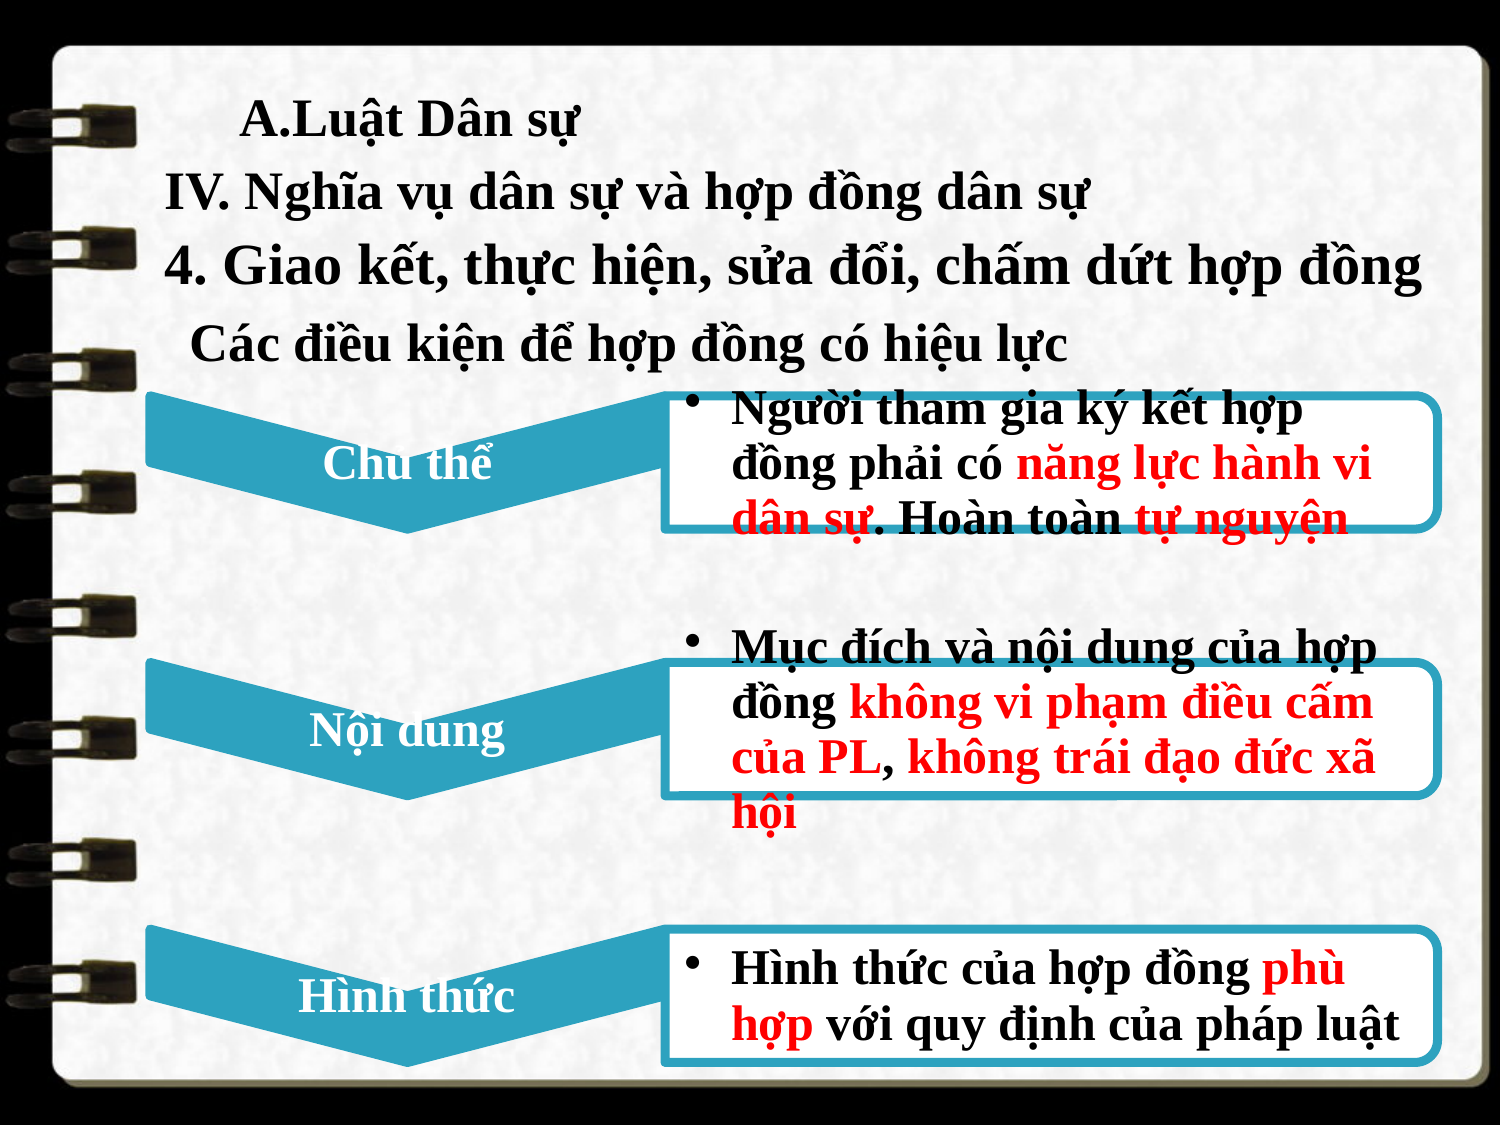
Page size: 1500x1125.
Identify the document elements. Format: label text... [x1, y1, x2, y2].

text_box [149, 395, 1438, 1063]
picture [0, 0, 1500, 1125]
text_box Các điều kiện để hợp đồng có hiệu lực [174, 299, 1125, 380]
list A.Luật Dân sự IV. Nghĩa vụ dân sự và hợp đồng dân sự [150, 75, 1225, 218]
text_box 4. Giao kết, thực hiện, sửa đổi, chấm dứt hợp đồng [150, 218, 1463, 304]
